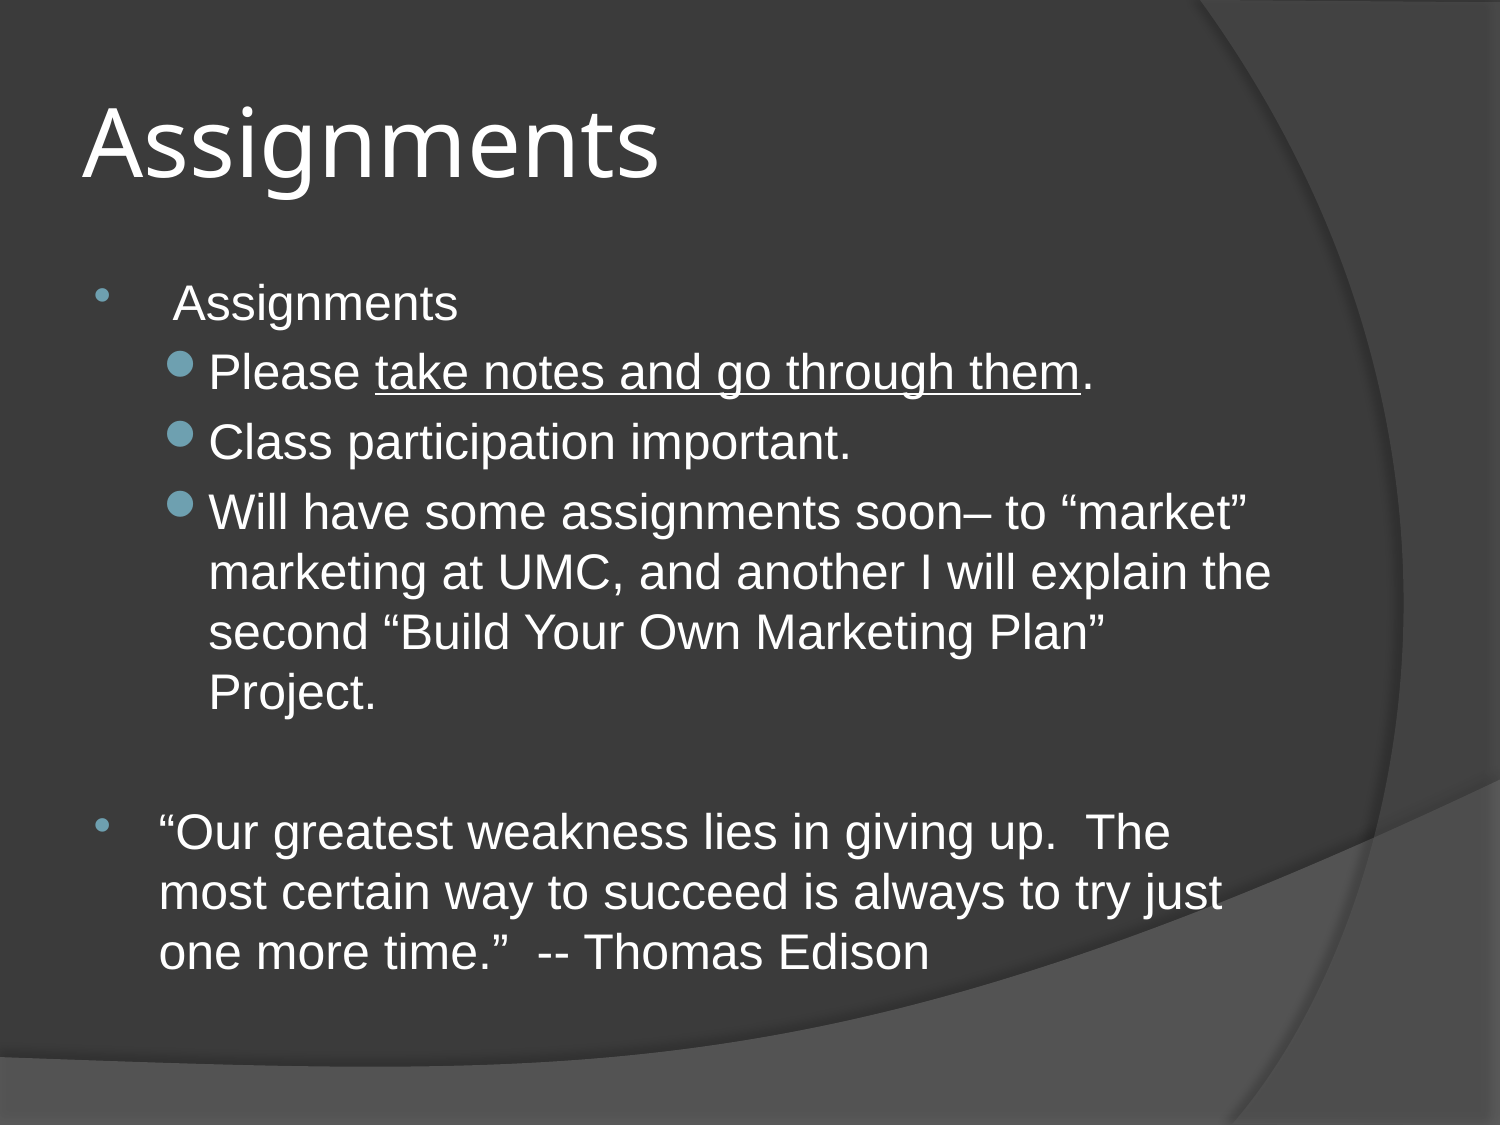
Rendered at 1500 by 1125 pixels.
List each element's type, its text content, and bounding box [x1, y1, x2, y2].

title Assignments [75, 45, 1300, 233]
list Assignments Please take notes and go through them. Class participation important. Will have some assignments soon– to “market” marketing at UMC, and another I will explain the second “Build Your Own Marketing Plan” Project. “Our greatest weakness lies in giving up. The most certain way to succeed is always to try just one more time.” -- Thomas Edison [75, 262, 1300, 1005]
